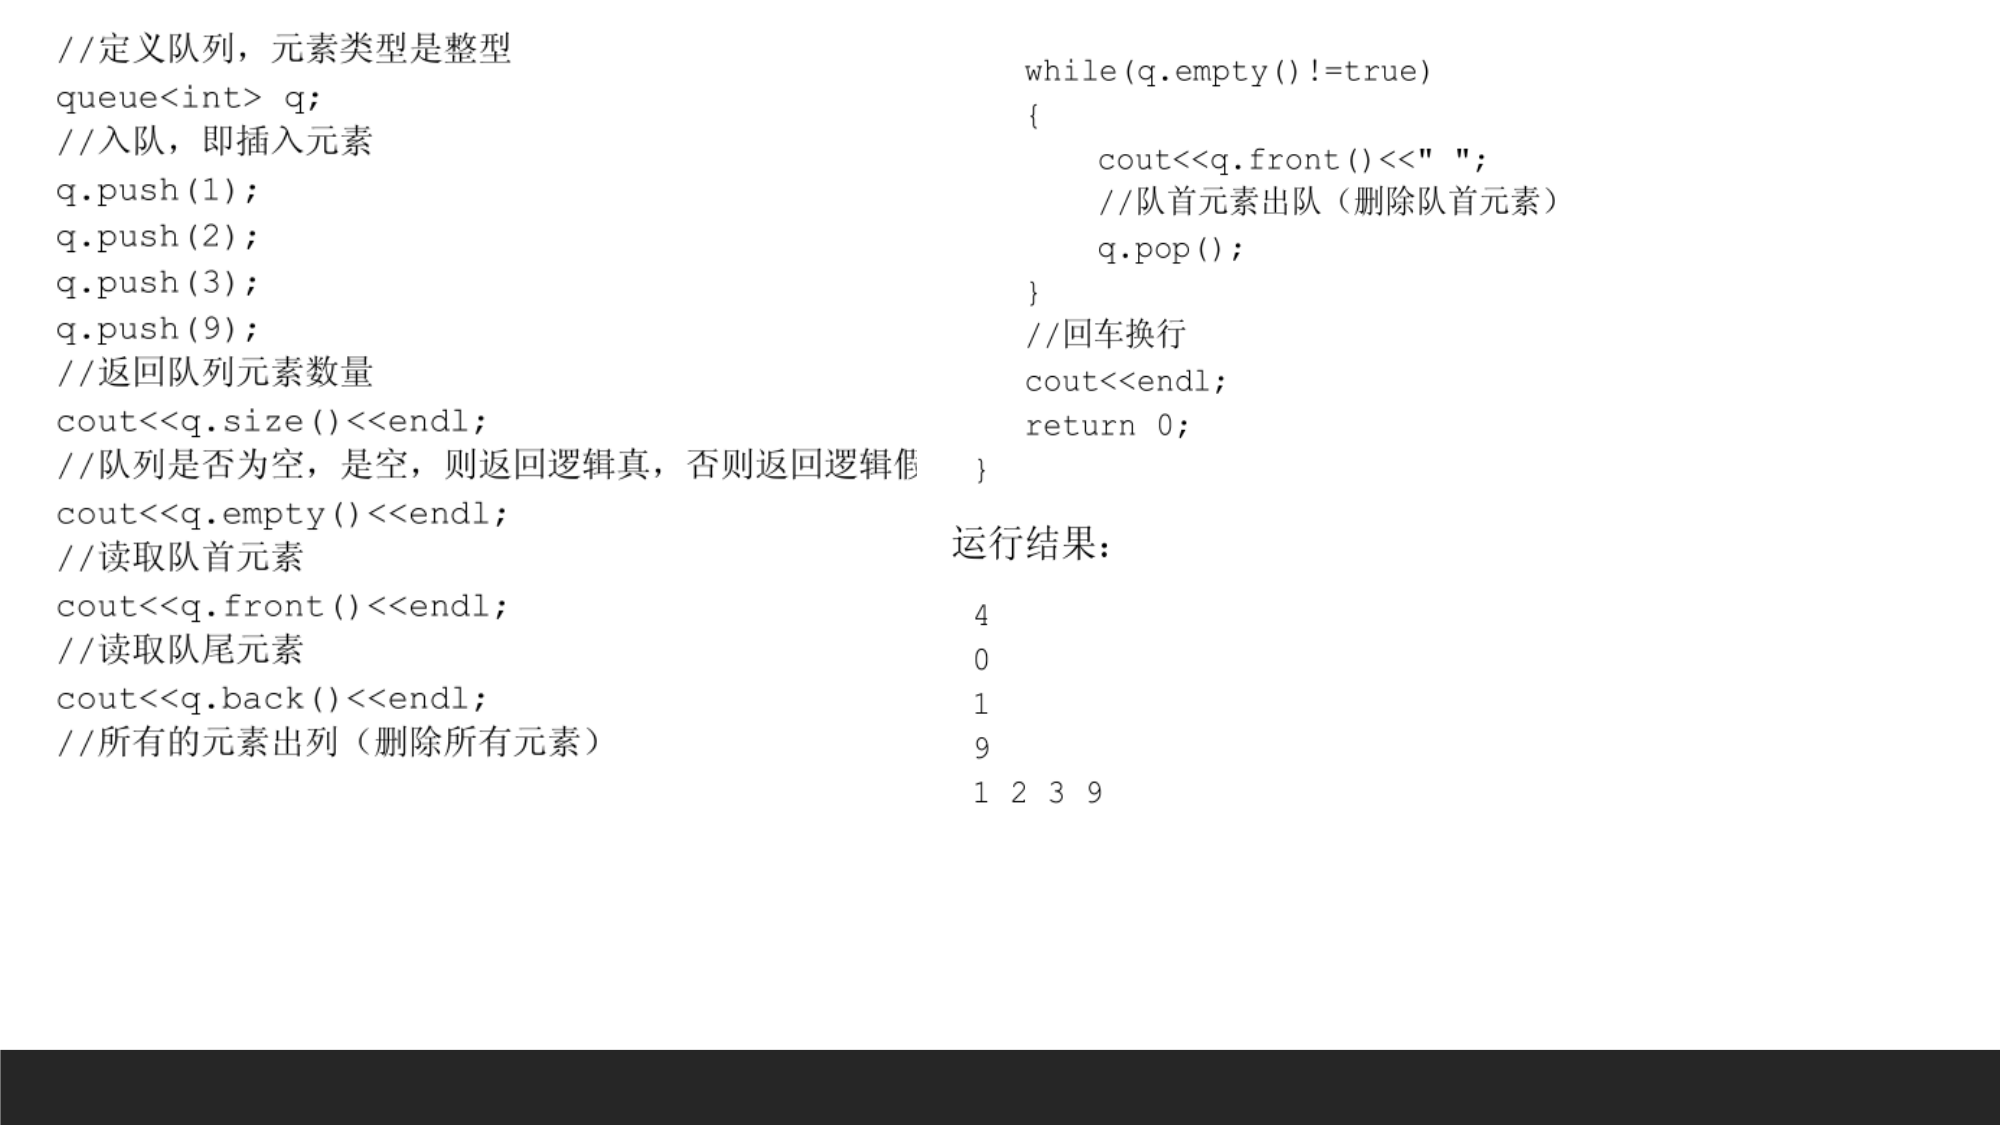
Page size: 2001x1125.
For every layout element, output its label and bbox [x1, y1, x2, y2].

picture [916, 44, 1620, 816]
list [0, 30, 947, 774]
